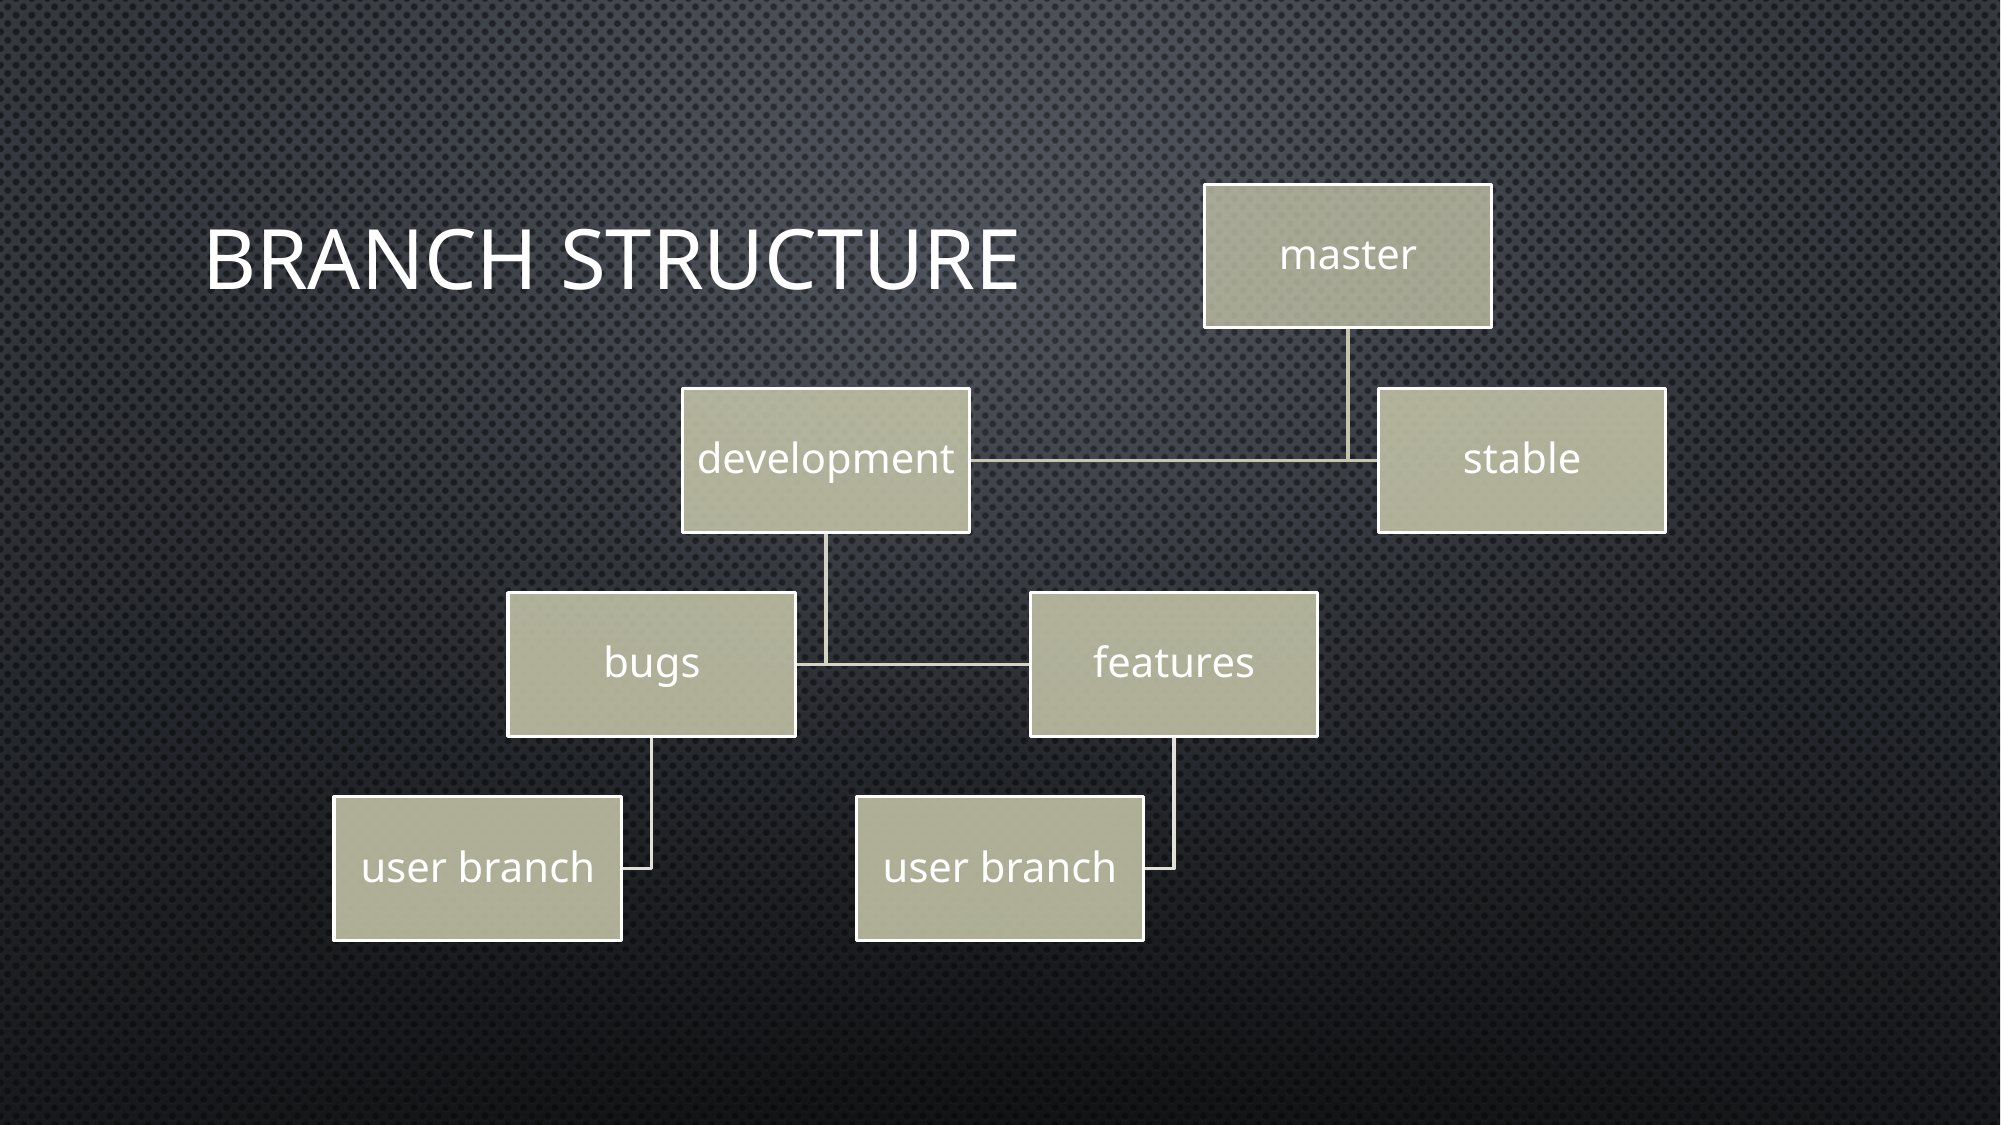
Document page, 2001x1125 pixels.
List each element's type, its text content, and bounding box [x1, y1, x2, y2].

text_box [332, 117, 1667, 1008]
title Branch structure [187, 99, 1813, 413]
